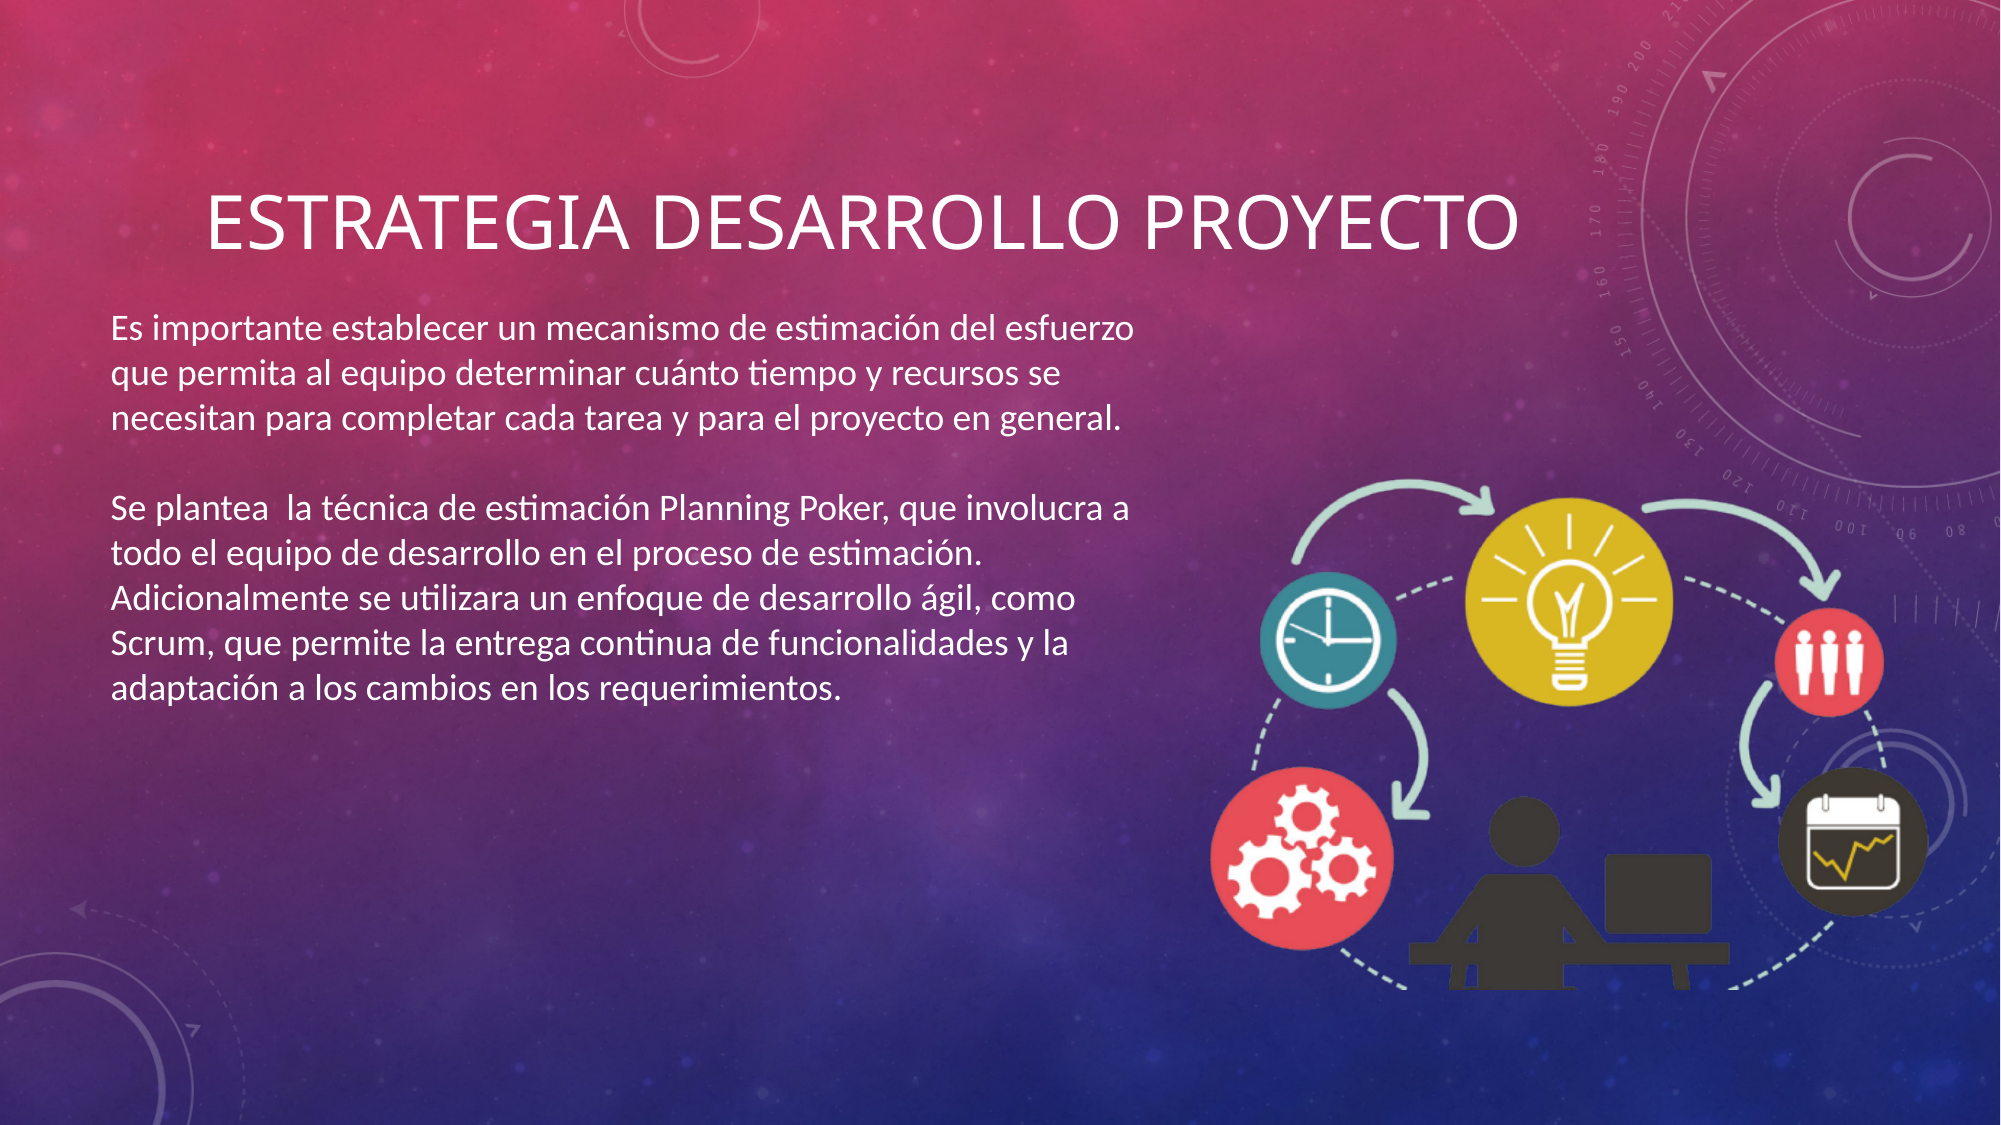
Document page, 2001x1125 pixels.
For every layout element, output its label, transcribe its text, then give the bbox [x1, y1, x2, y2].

picture [0, 0, 2001, 1125]
text_box Es importante establecer un mecanismo de estimación del esfuerzo que permita al equipo determinar cuánto tiempo y recursos se necesitan para completar cada tarea y para el proyecto en general. Se plantea la técnica de estimación Planning Poker, que involucra a todo el equipo de desarrollo en el proceso de estimación. Adicionalmente se utilizara un enfoque de desarrollo ágil, como Scrum, que permite la entrega continua de funcionalidades y la adaptación a los cambios en los requerimientos. [95, 295, 1205, 761]
title ESTRATEGIA DESARROLLO PROYECTO [189, 99, 1593, 339]
